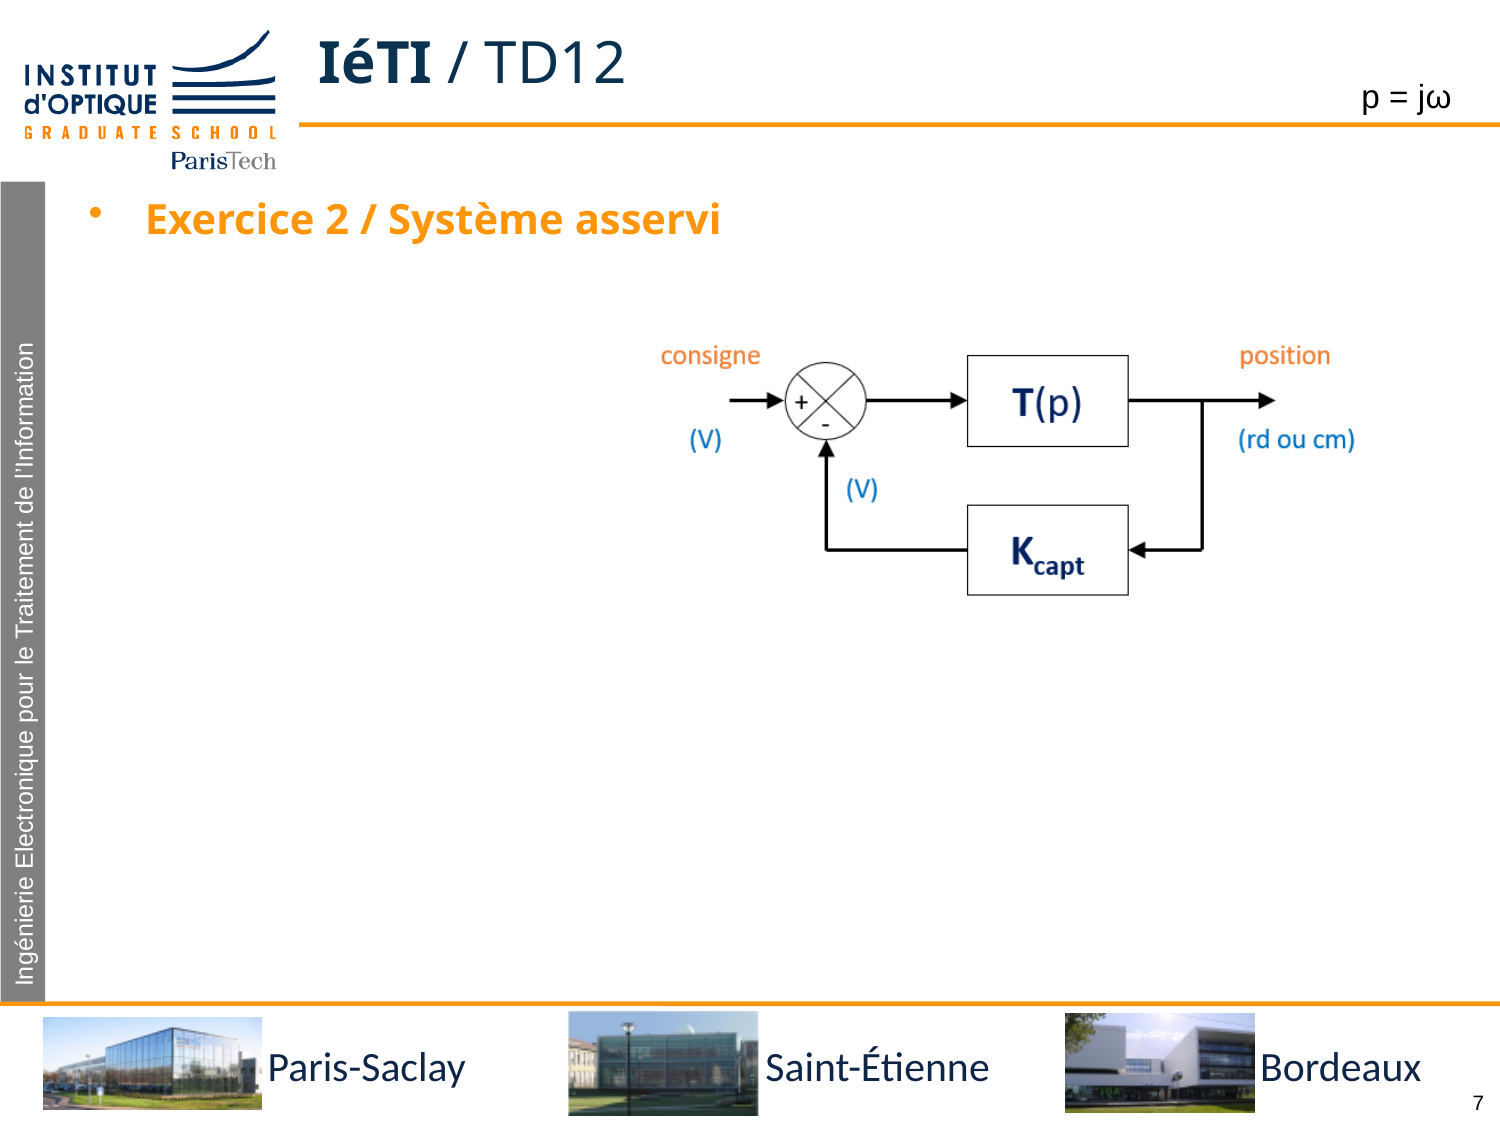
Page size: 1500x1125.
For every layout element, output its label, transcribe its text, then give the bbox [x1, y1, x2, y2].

text_box Ingénierie Electronique pour le Traitement de l’Information [0, 181, 46, 1002]
picture [1065, 1013, 1255, 1113]
list Exercice 2 / Système asservi [73, 185, 1424, 256]
picture [646, 323, 1375, 605]
picture [0, 7, 299, 191]
picture [568, 1011, 759, 1116]
picture [43, 1017, 262, 1110]
title IéTI / TD12 [303, 4, 1500, 117]
text_box p = jω [1346, 67, 1500, 123]
